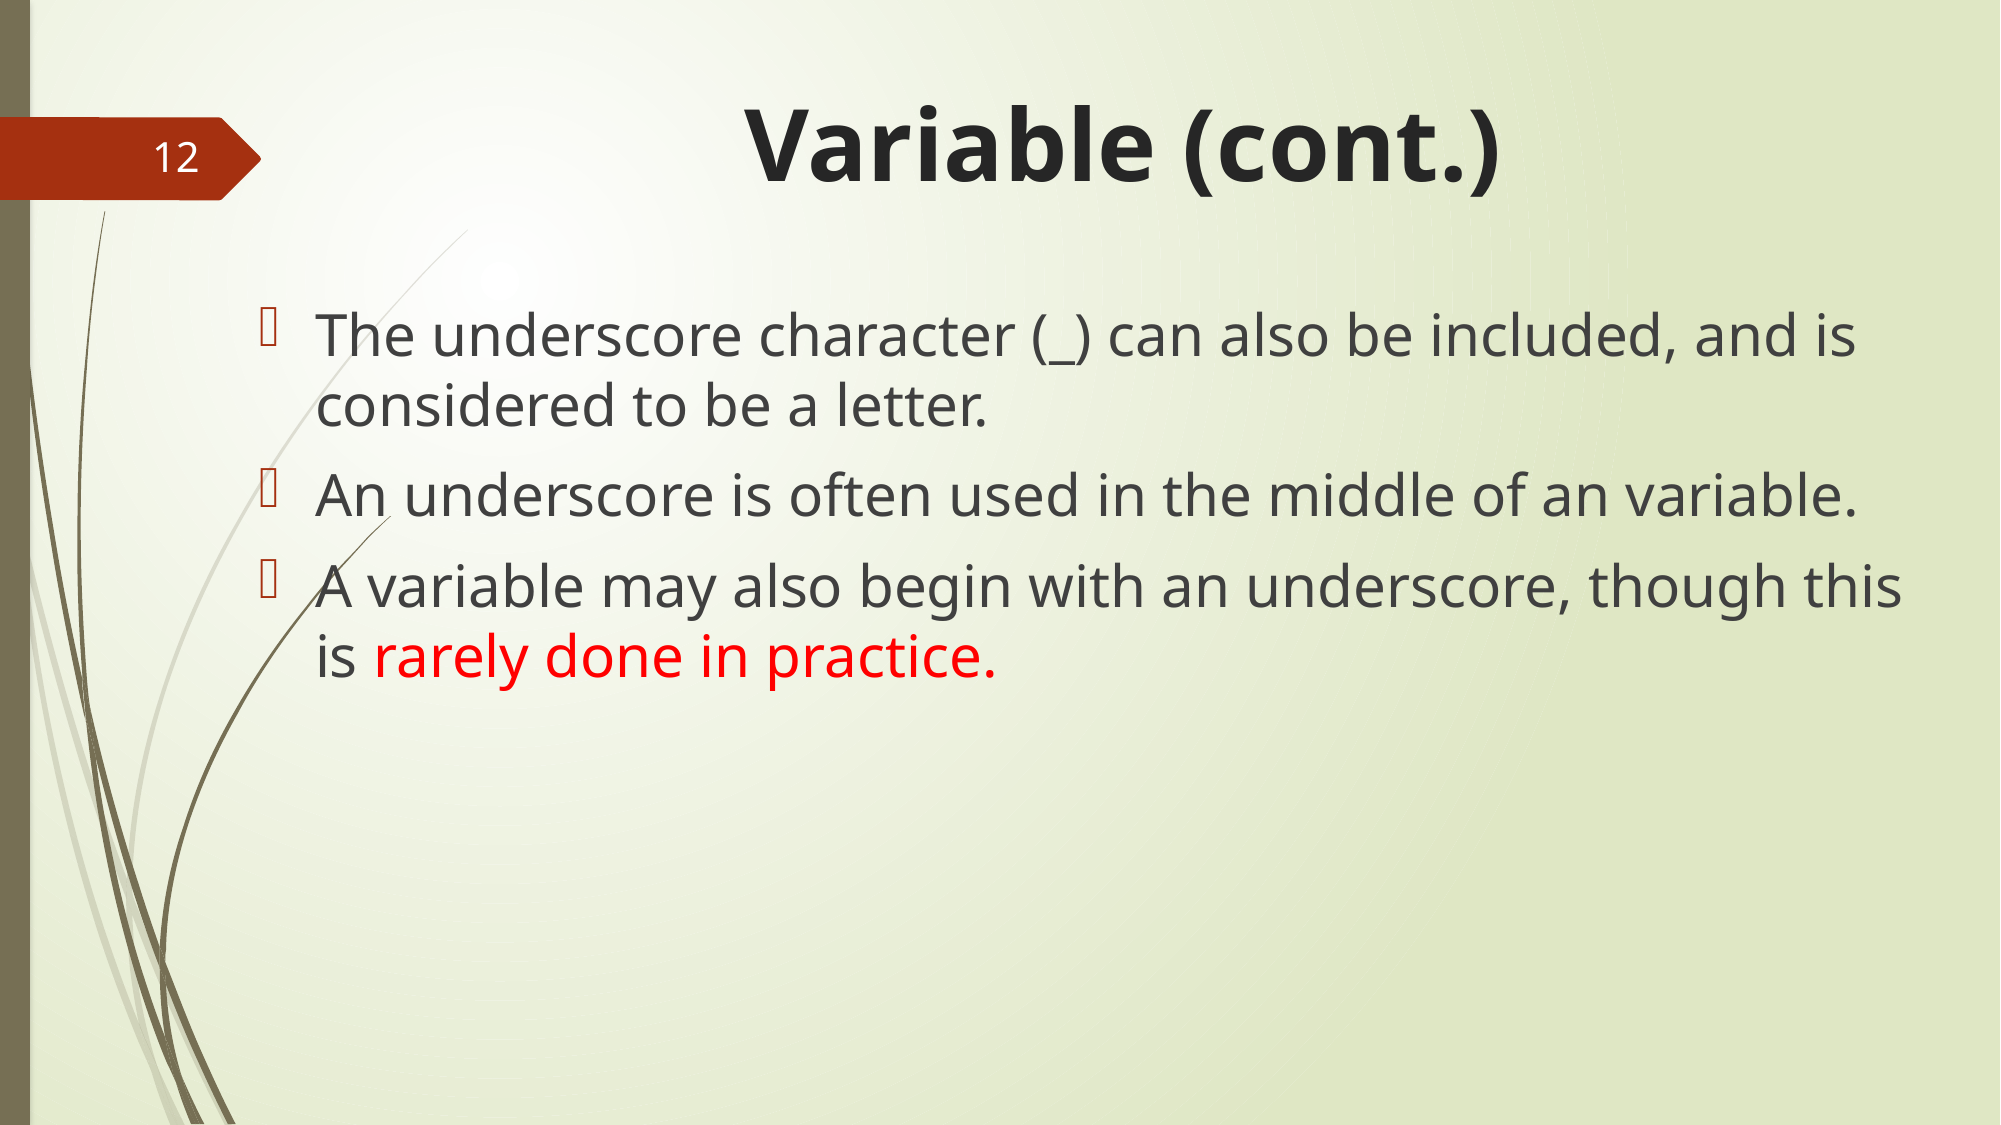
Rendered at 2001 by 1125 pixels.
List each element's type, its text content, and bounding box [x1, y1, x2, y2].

list The underscore character (_) can also be included, and is considered to be a letter. An underscore is often used in the middle of an variable. A variable may also begin with an underscore, though this is rarely done in practice. [243, 290, 1960, 1064]
slide_number 12 [87, 129, 216, 190]
title Variable (cont.) [392, 74, 1855, 239]
